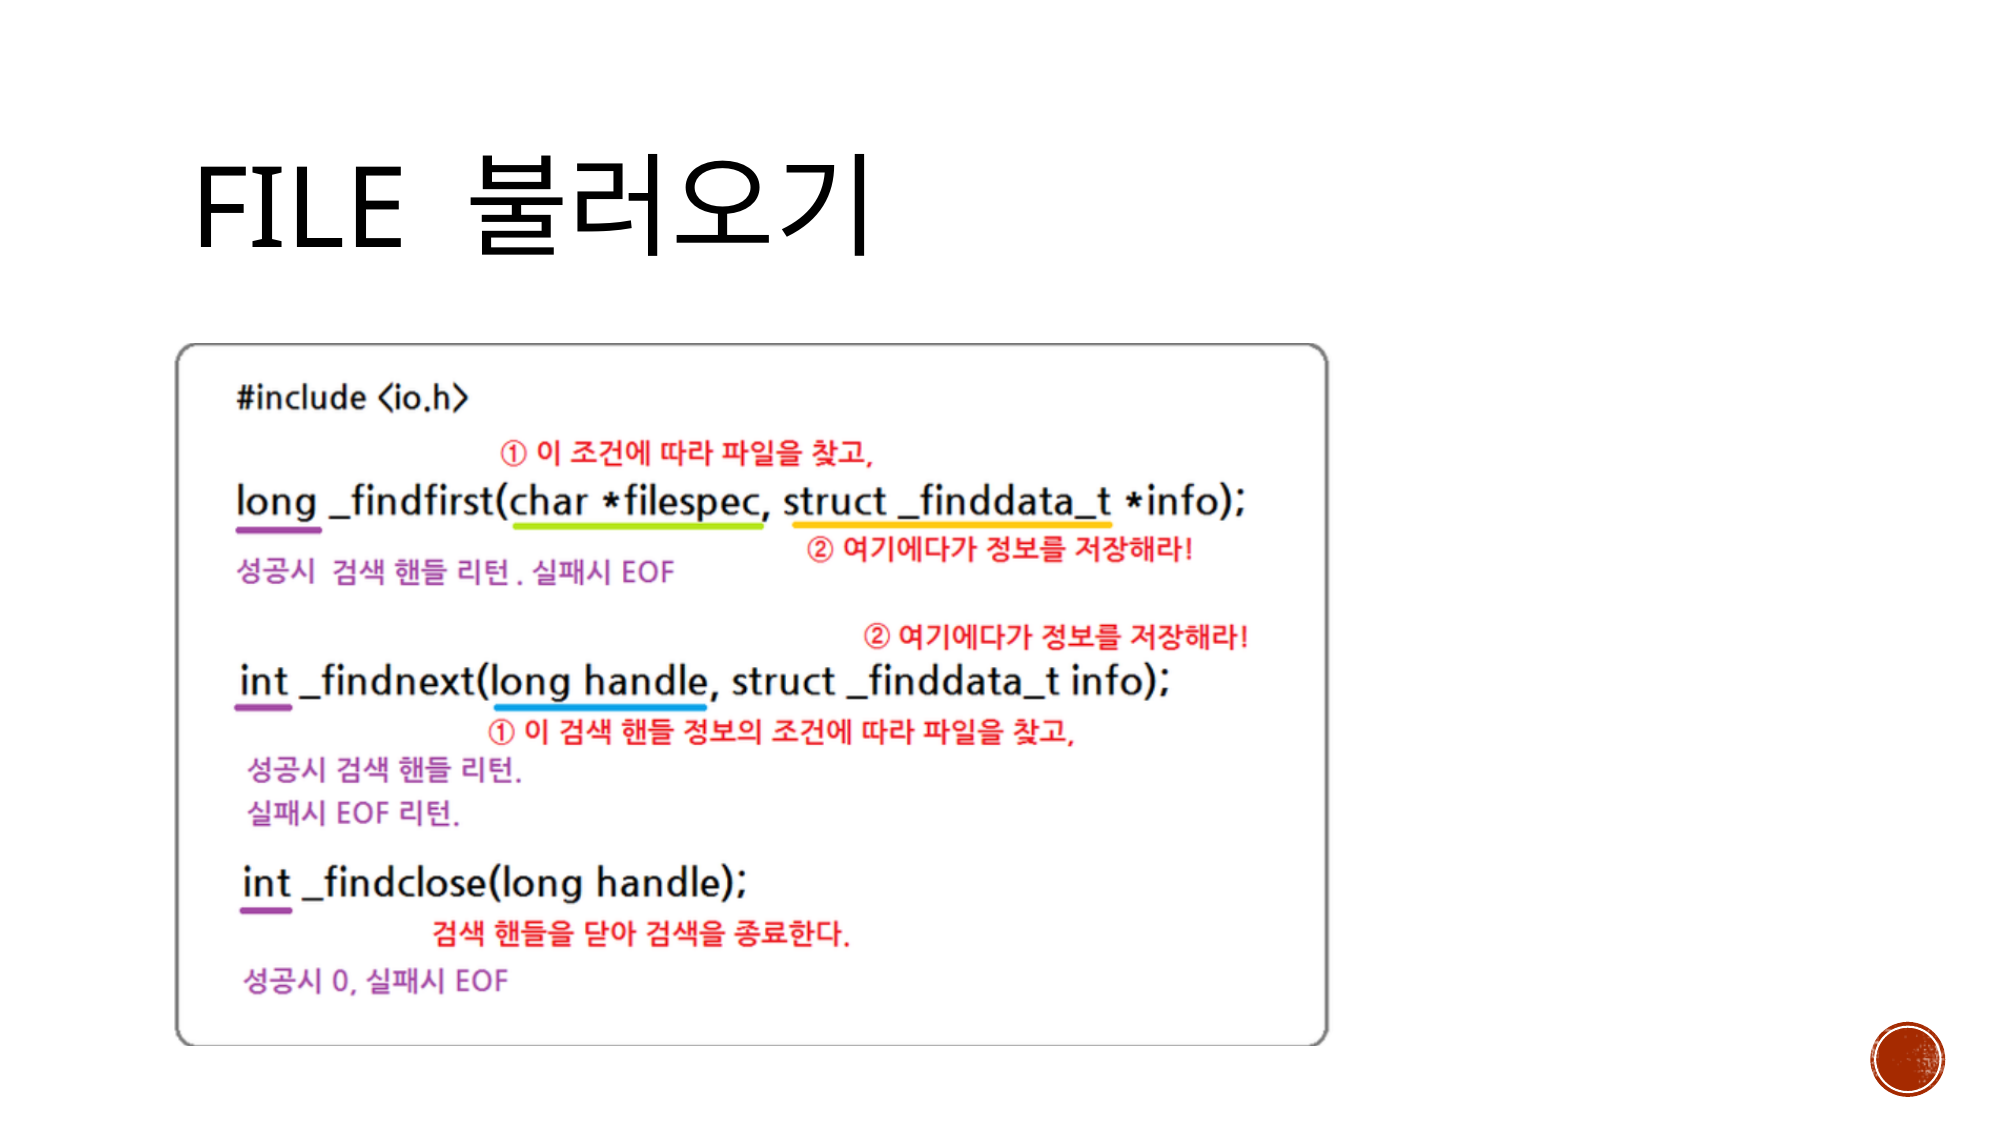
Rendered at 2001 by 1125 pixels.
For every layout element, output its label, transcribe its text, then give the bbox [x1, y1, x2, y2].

title File 불러오기 [175, 79, 1826, 344]
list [177, 346, 1334, 1043]
